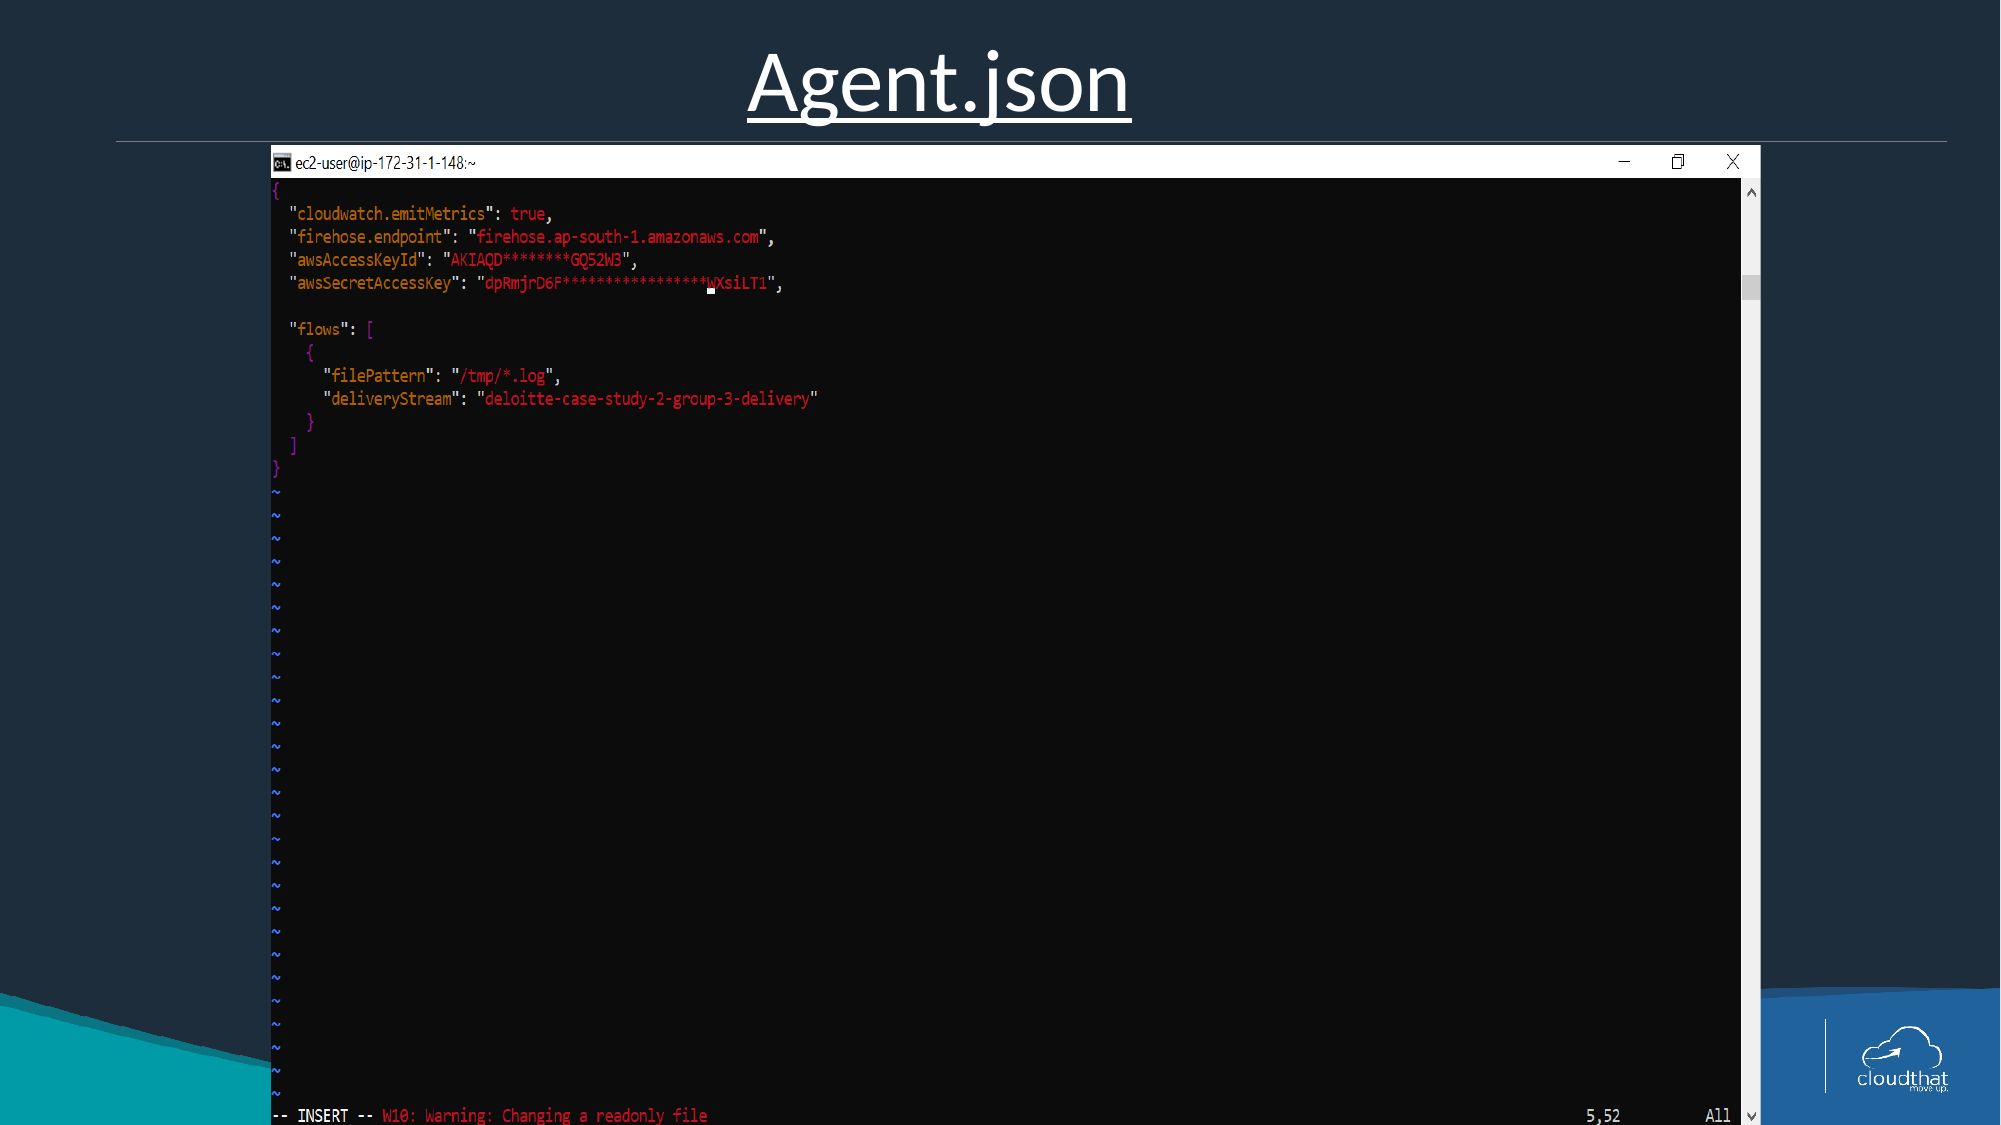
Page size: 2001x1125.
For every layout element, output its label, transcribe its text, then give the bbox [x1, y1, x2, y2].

picture [0, 145, 2000, 1125]
title Agent.json [746, 23, 1950, 131]
